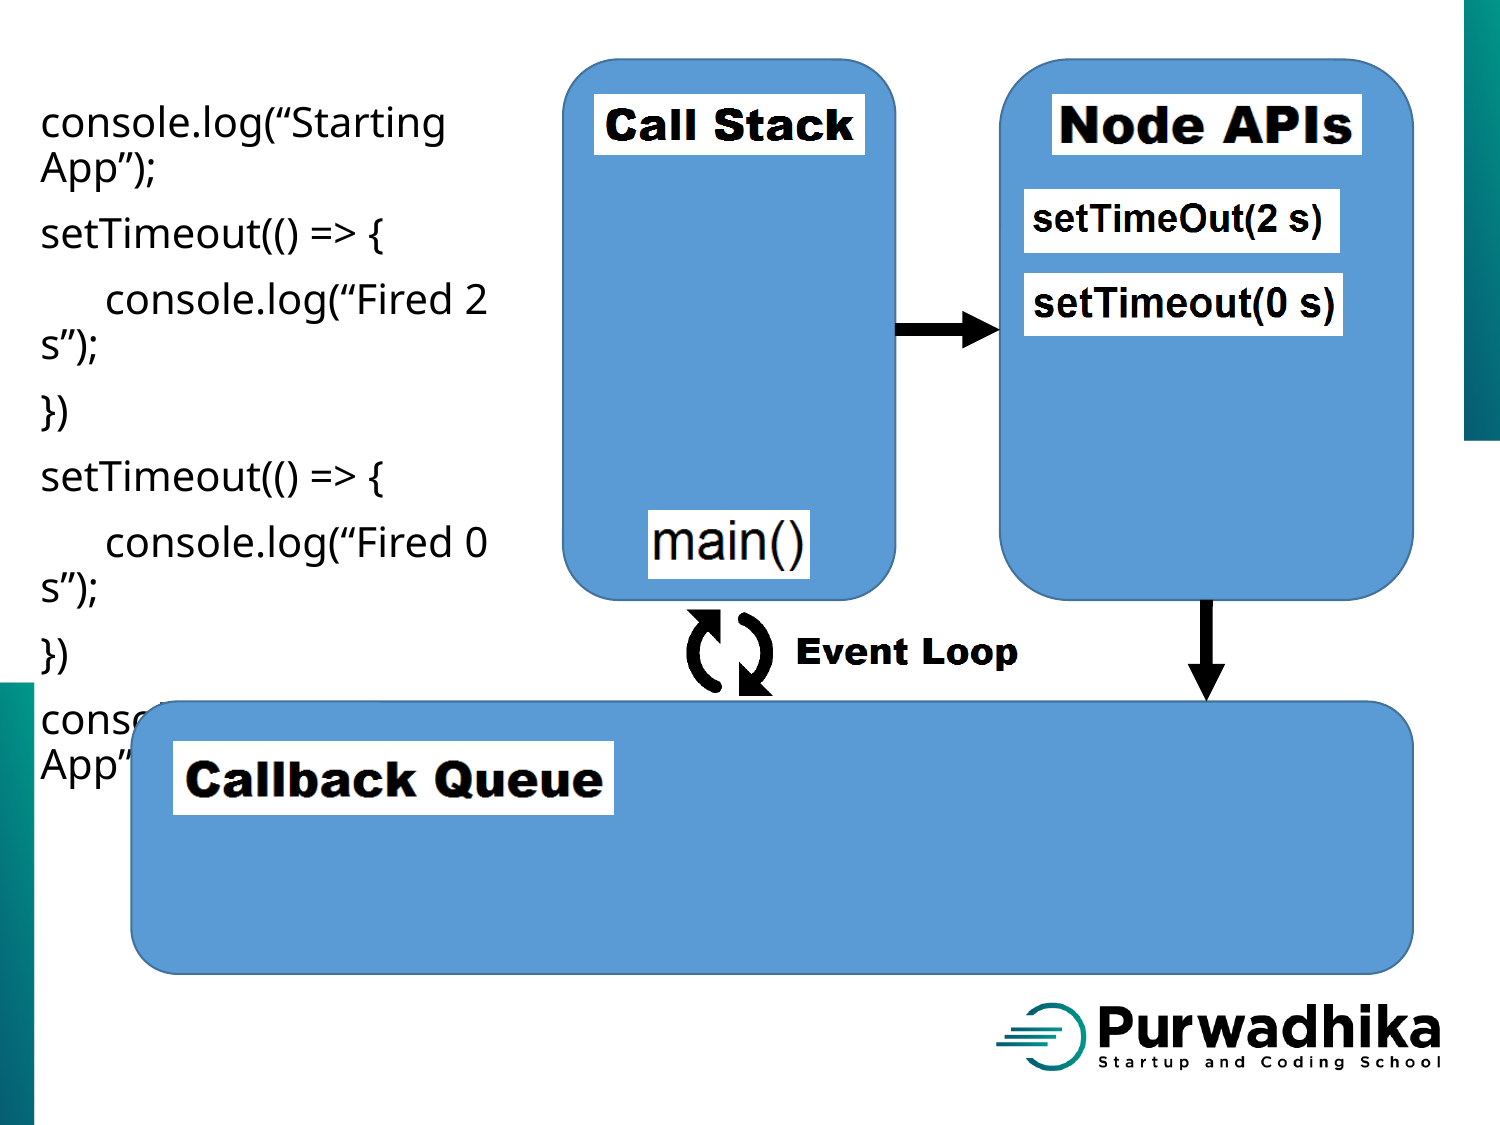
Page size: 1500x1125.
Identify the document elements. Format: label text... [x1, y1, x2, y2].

text_box [561, 58, 897, 602]
text_box [130, 700, 1414, 975]
text_box [998, 58, 1415, 602]
picture [0, 0, 1500, 1125]
list console.log(“Starting App”); setTimeout(() => { console.log(“Fired 2 s”); }) setTimeout(() => { console.log(“Fired 0 s”); }) console.log(“Finishing App”); [25, 94, 563, 1000]
